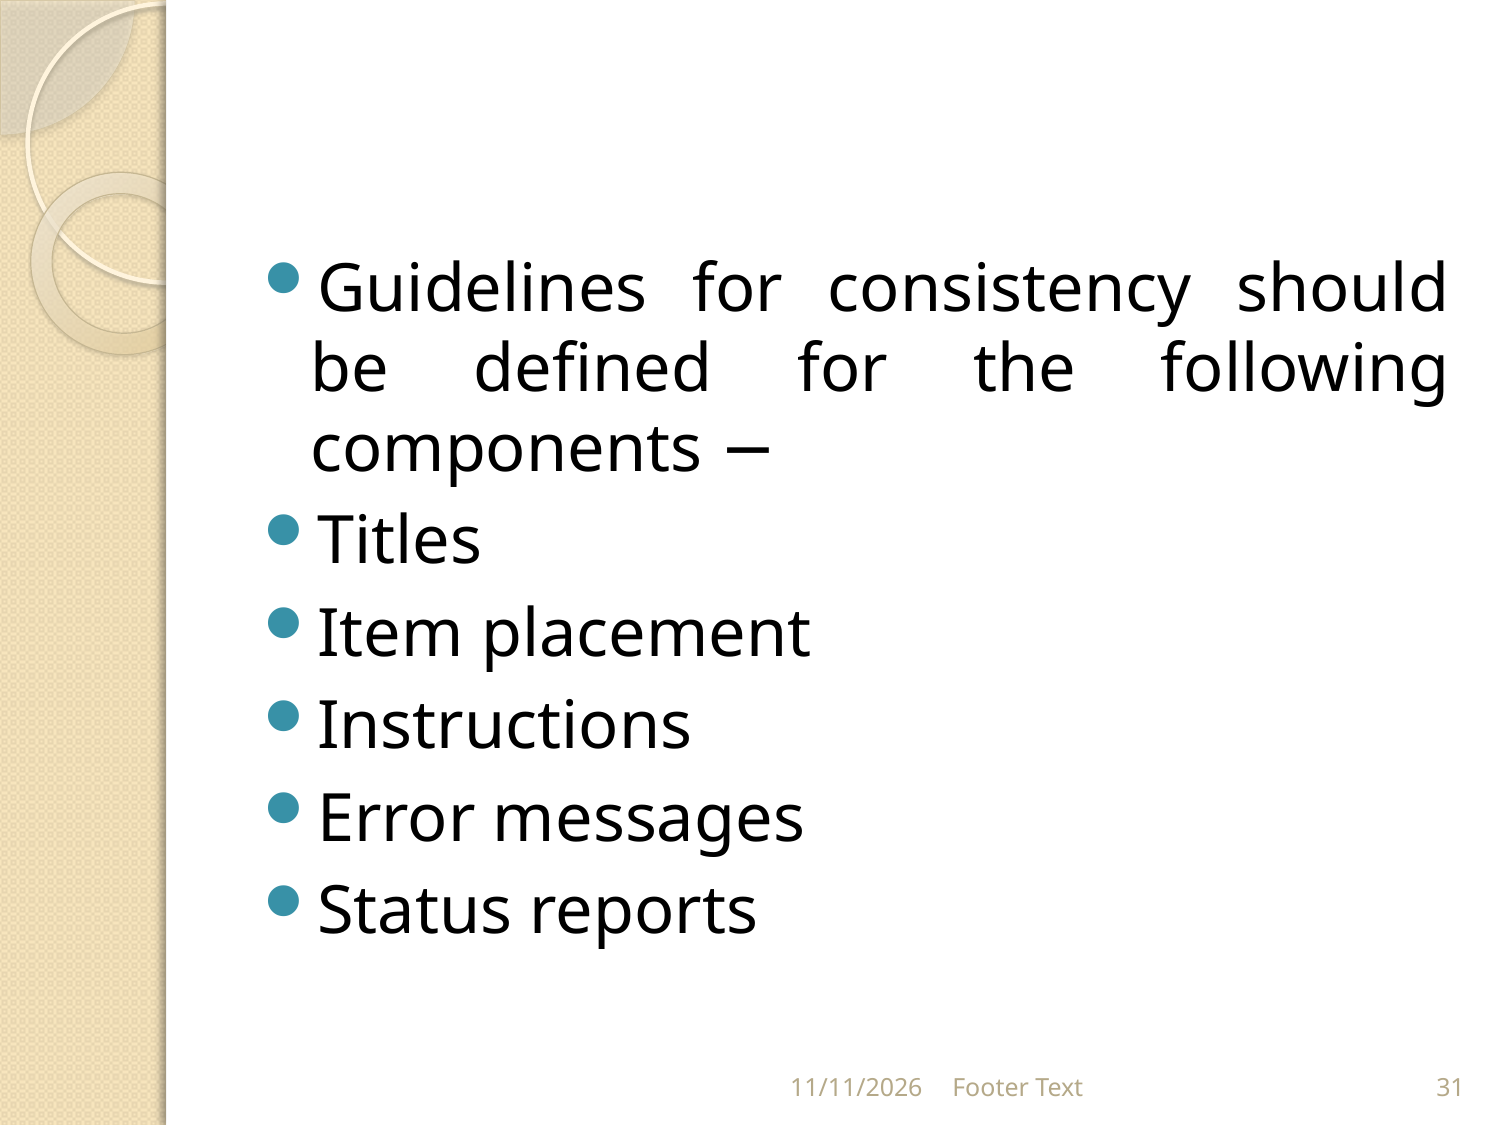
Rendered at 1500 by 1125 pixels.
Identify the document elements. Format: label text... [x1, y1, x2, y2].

footer Footer Text [937, 1034, 1413, 1113]
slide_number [587, 1034, 937, 1113]
list Guidelines for consistency should be defined for the following components − Titles Item placement Instructions Error messages Status reports [235, 237, 1466, 1025]
slide_number 31 [1413, 1034, 1488, 1113]
